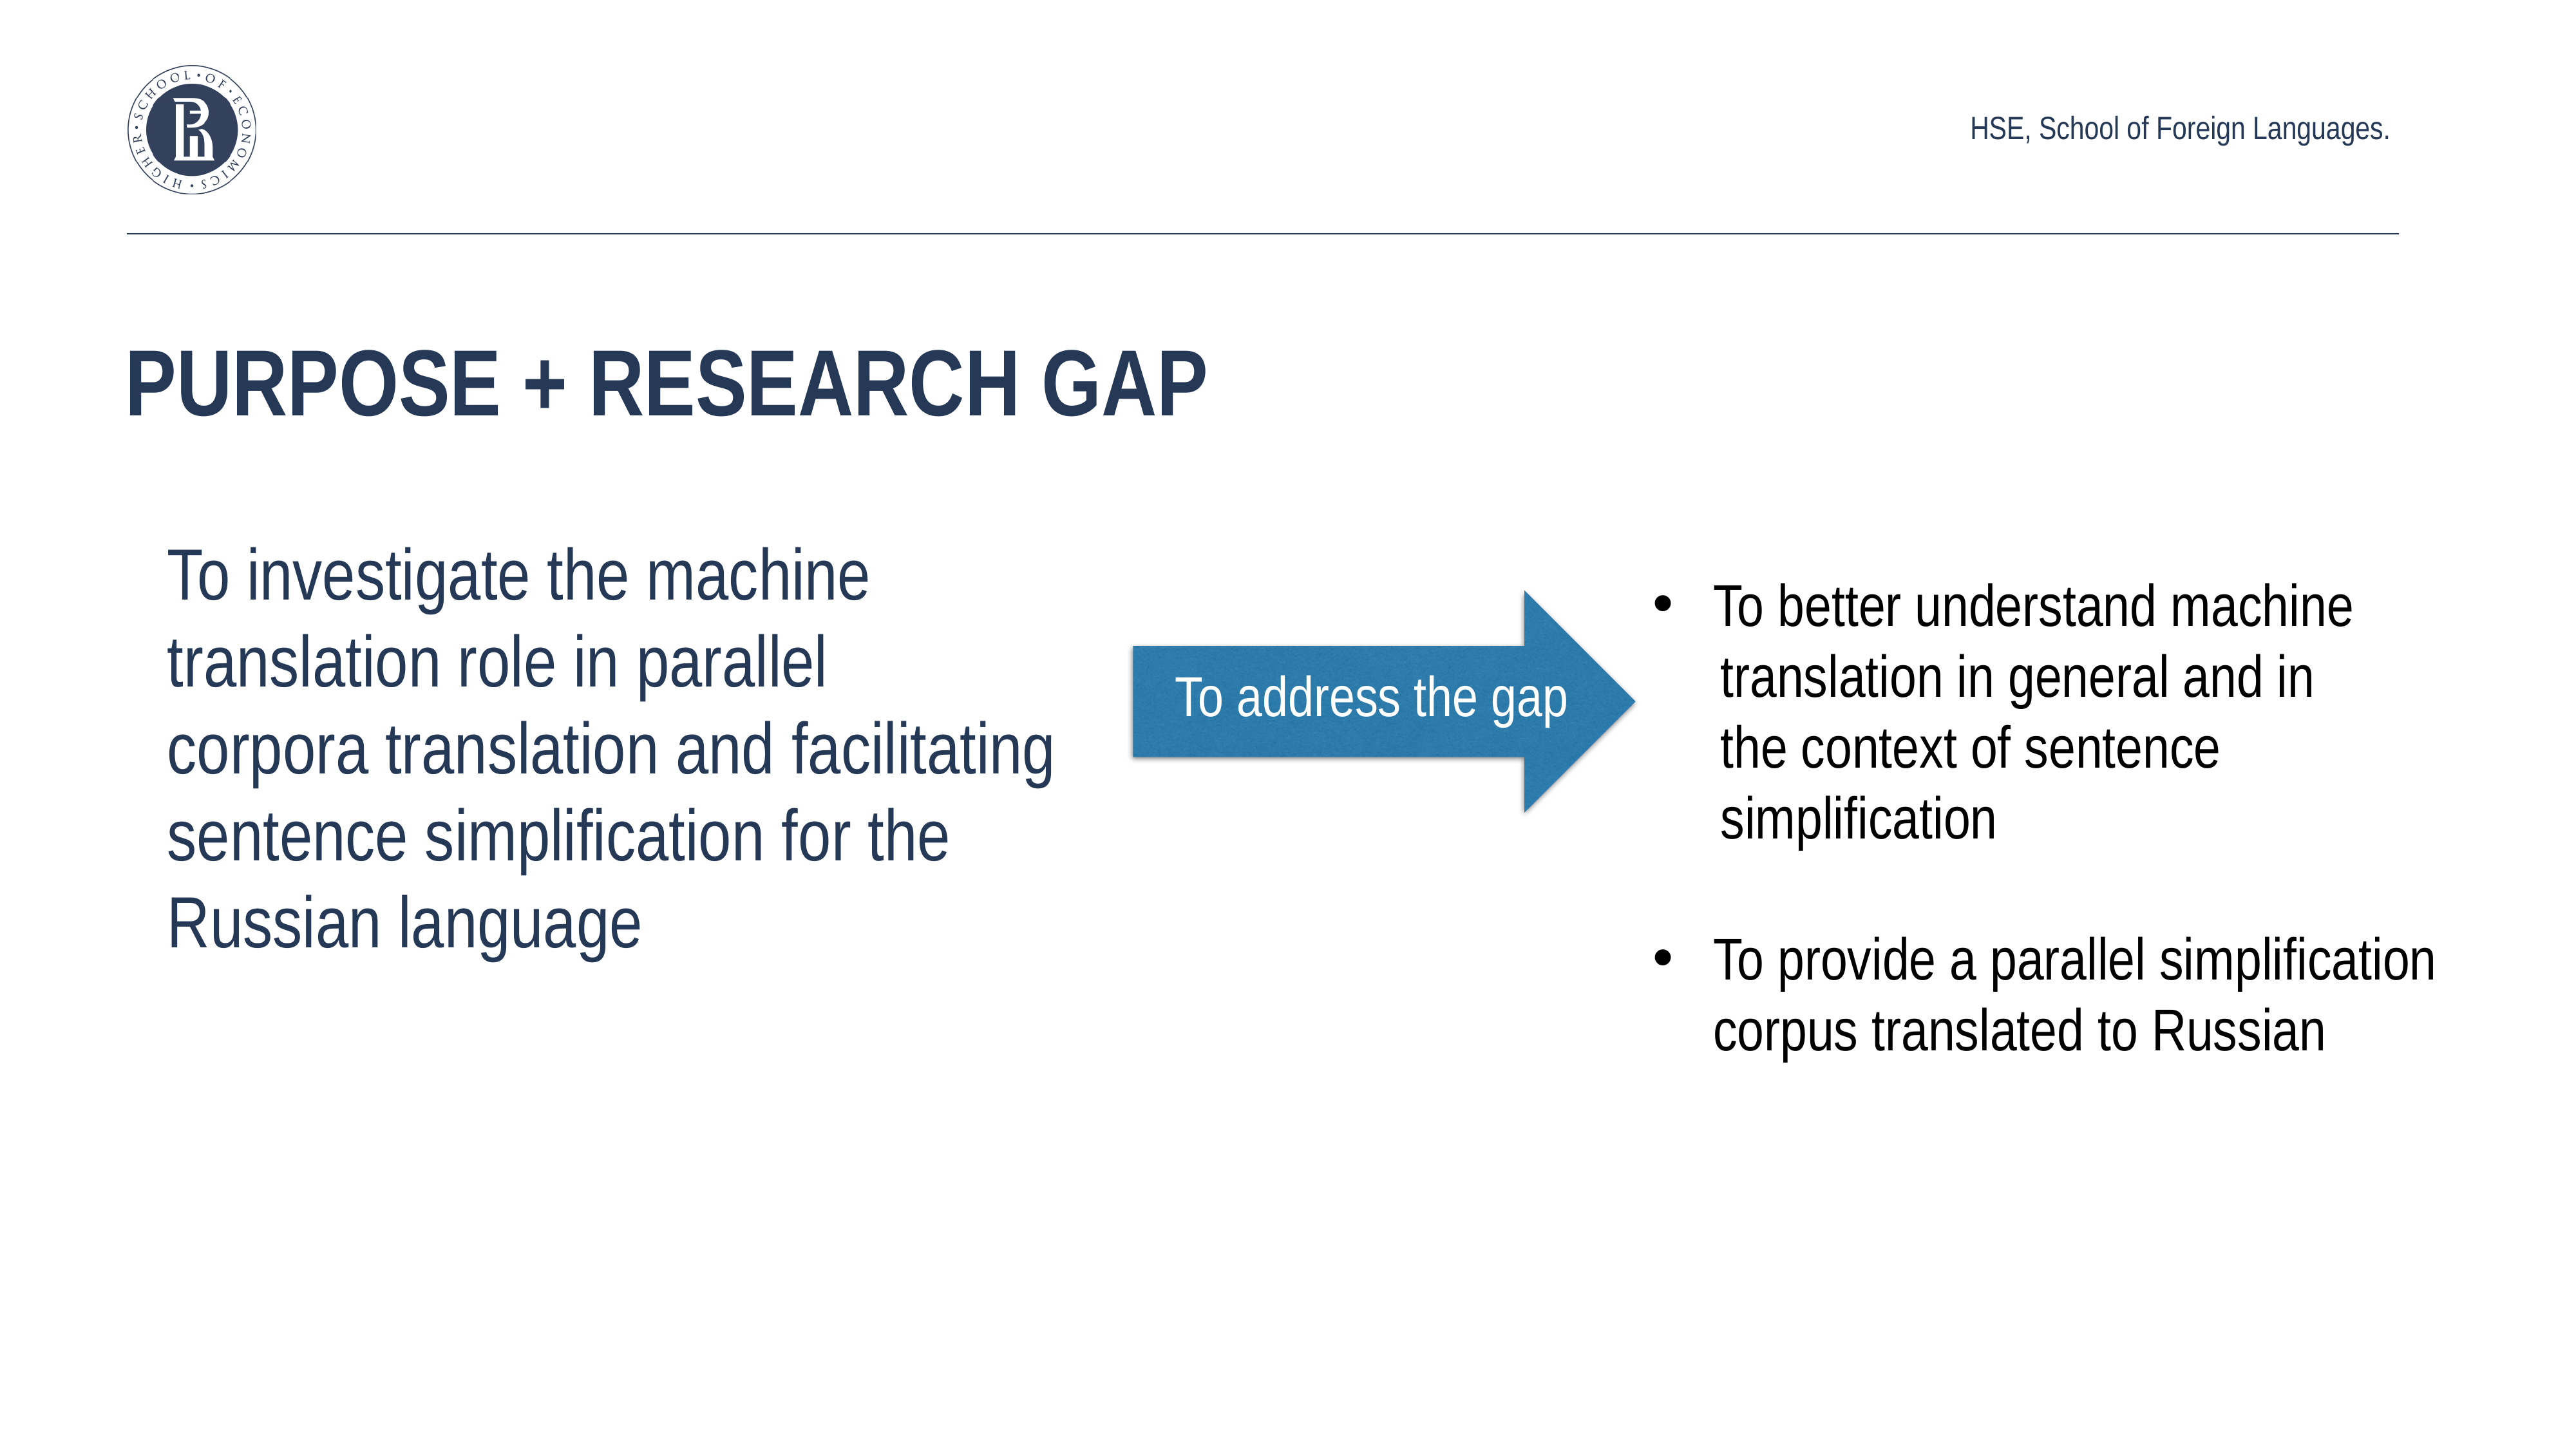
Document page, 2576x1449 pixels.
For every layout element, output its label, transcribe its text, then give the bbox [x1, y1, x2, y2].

text_box To address the gap [1167, 640, 2017, 735]
text_box HSE, School of Foreign Languages. [1198, 100, 2399, 154]
picture [128, 65, 256, 194]
text_box To better understand machine translation in general and in the context of sentence simplification To provide a parallel simplification corpus translated to Russian [1645, 559, 2452, 1070]
text_box Purpose + research gap [117, 314, 2390, 480]
text_box [1133, 646, 1602, 813]
text_box To investigate the machine translation role in parallel corpora translation and facilitating sentence simplification for the Russian language [160, 500, 1340, 970]
text_box [1524, 590, 1575, 640]
